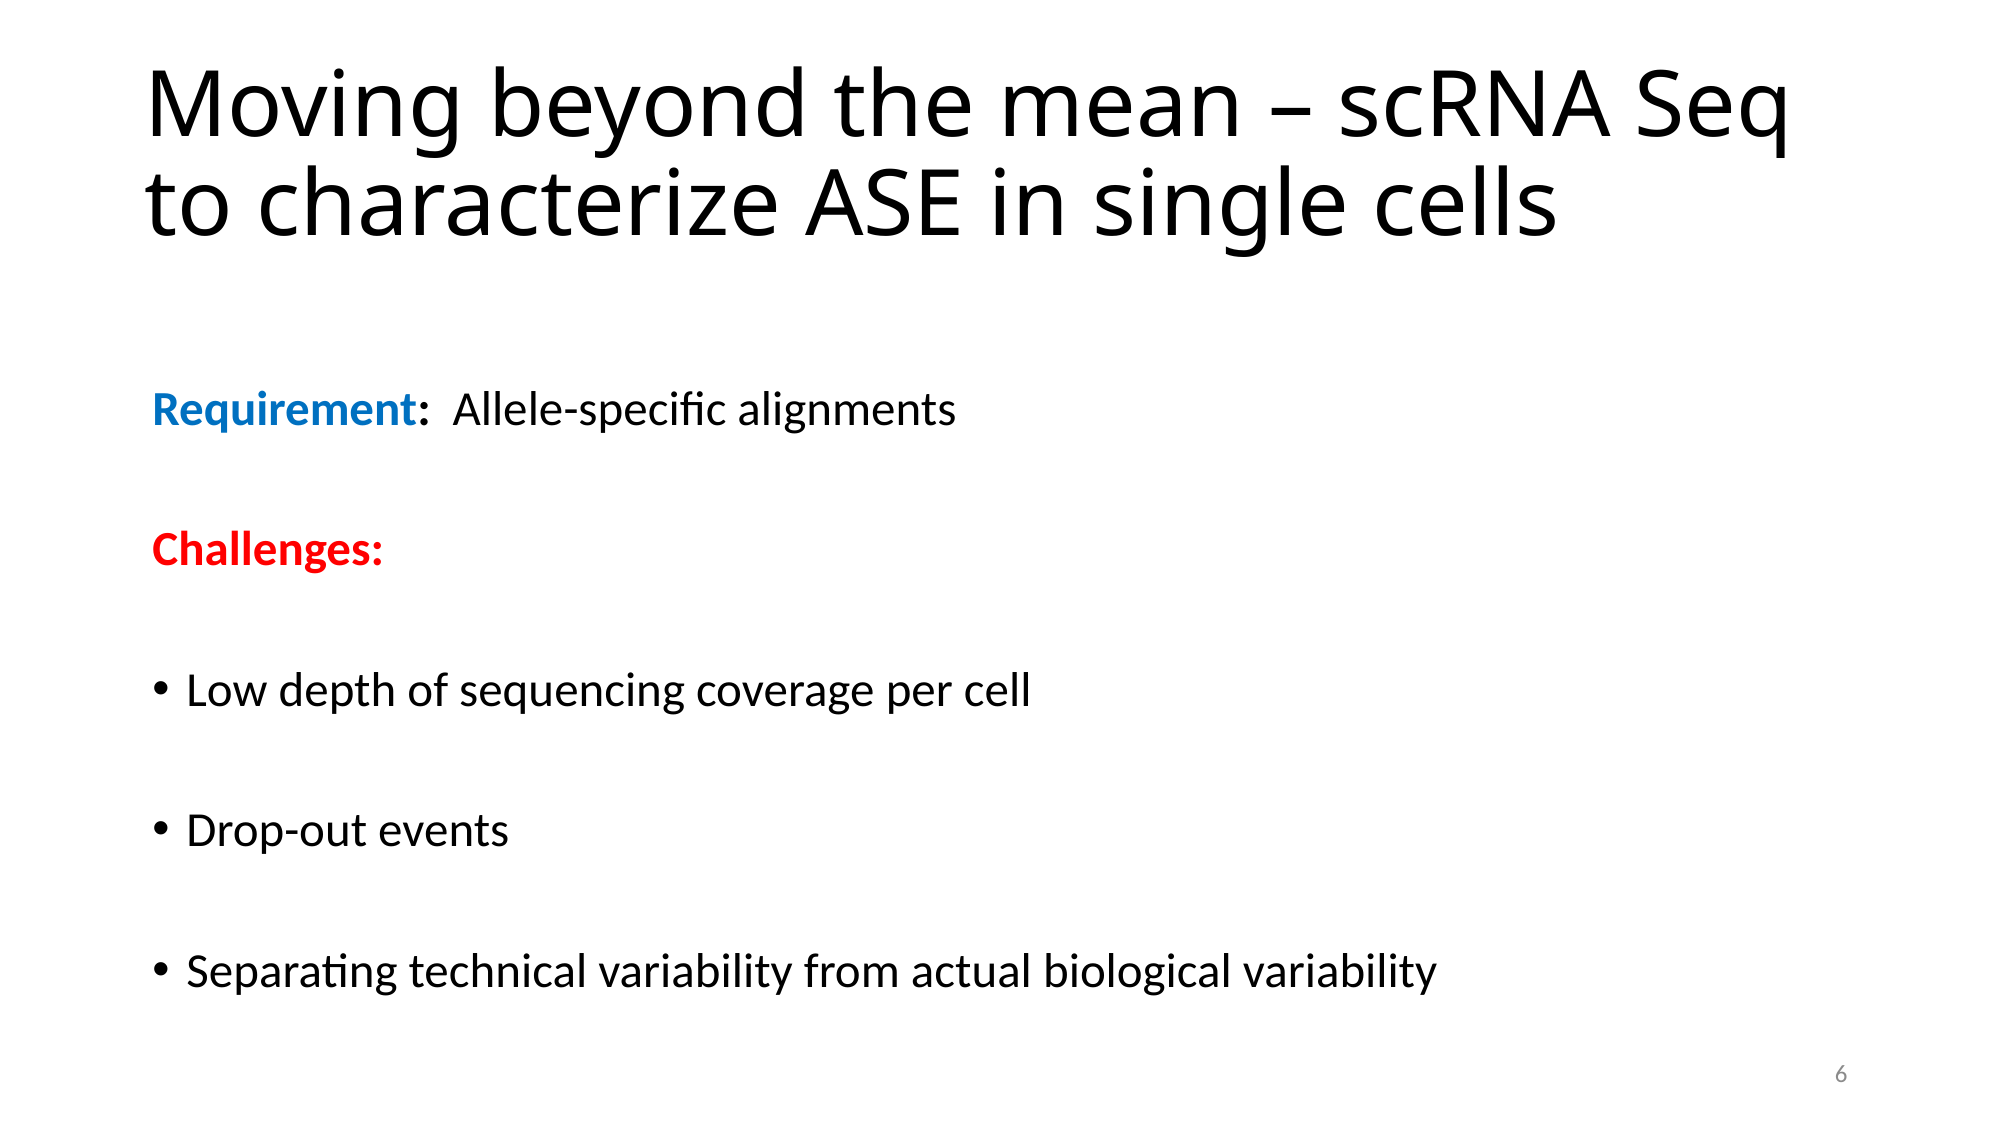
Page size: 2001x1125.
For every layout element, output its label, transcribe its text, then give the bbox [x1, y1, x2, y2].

slide_number 6 [1412, 1042, 1863, 1103]
list Requirement: Allele-specific alignments Challenges: Low depth of sequencing coverage per cell Drop-out events Separating technical variability from actual biological variability [137, 299, 1863, 1014]
title Moving beyond the mean – scRNA Seq to characterize ASE in single cells [129, 45, 1855, 268]
